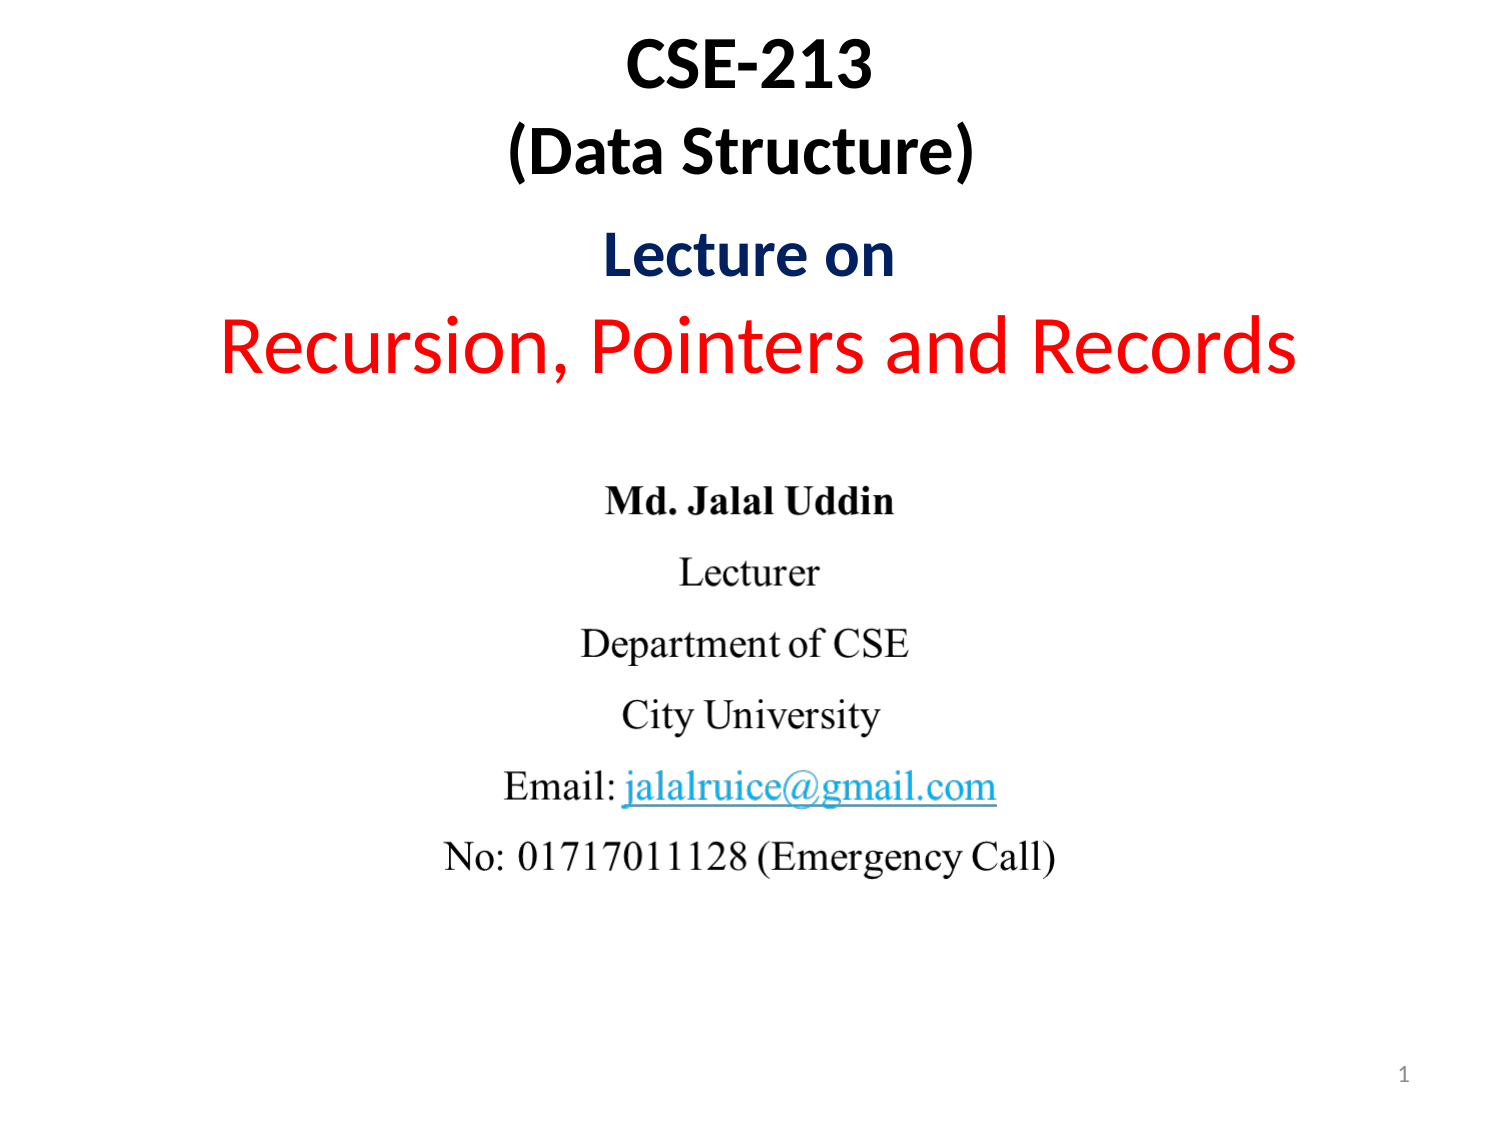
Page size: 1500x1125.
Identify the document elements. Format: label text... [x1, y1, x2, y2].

text_box CSE-213 (Data Structure) [0, 6, 1500, 197]
text_box Lecture on Recursion, Pointers and Records [23, 202, 1477, 398]
slide_number 1 [1074, 1042, 1425, 1103]
picture [419, 462, 1081, 905]
